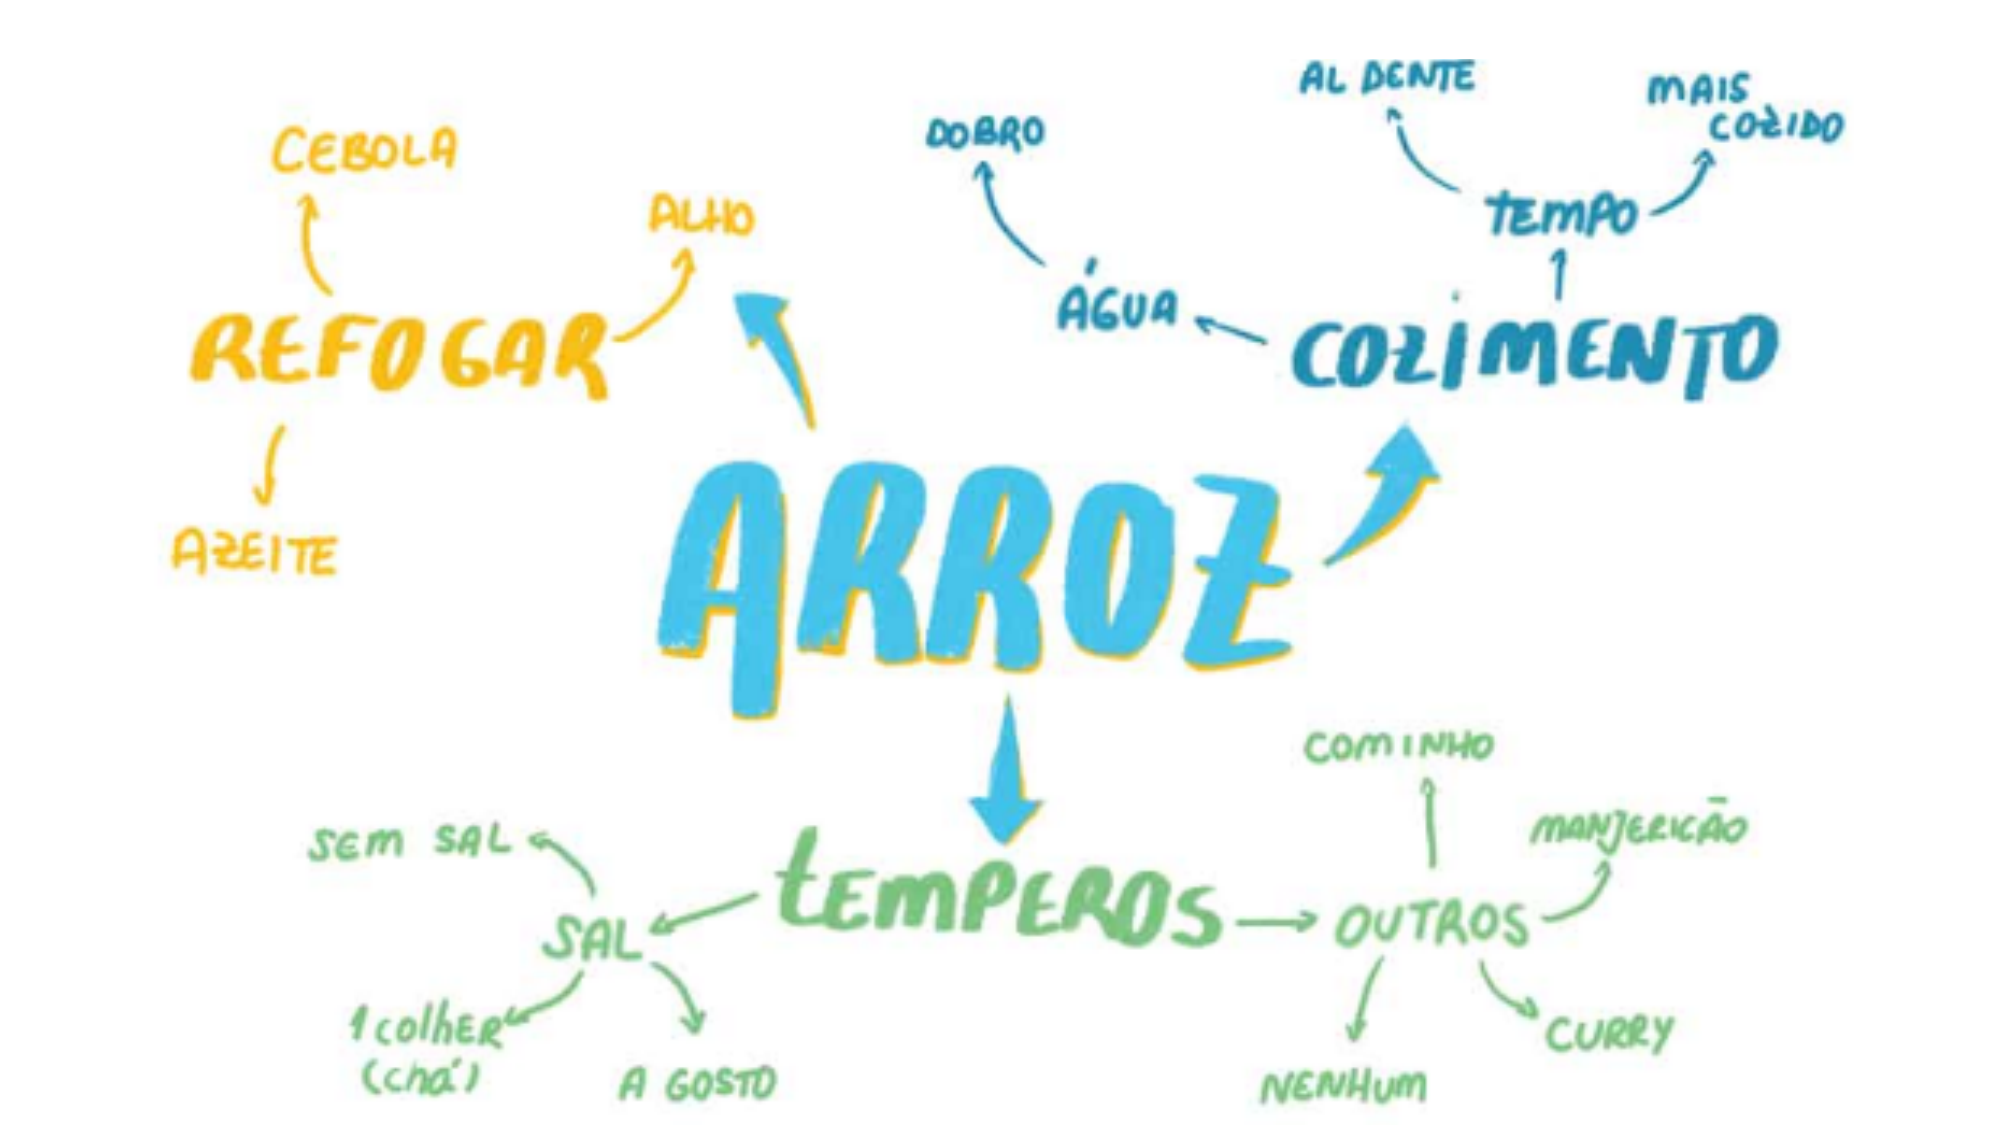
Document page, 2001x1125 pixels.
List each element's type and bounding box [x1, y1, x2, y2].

list [137, 59, 1924, 1125]
